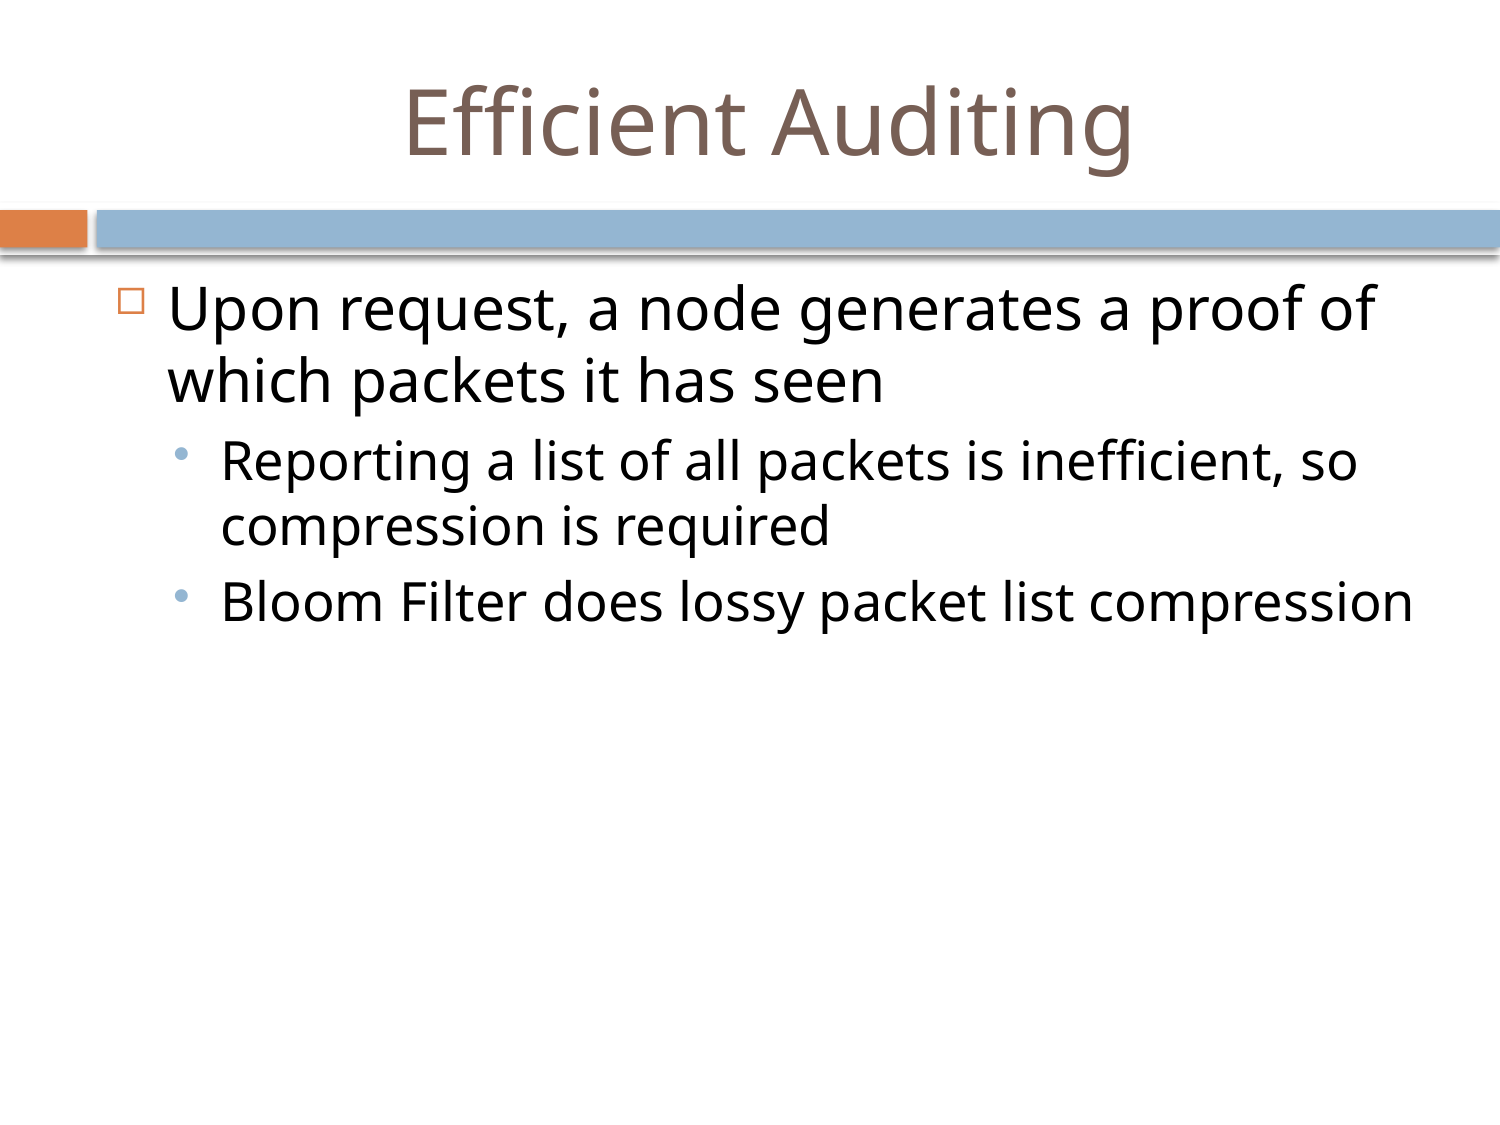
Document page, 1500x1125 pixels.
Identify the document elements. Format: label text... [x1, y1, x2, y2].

list Upon request, a node generates a proof of which packets it has seen Reporting a list of all packets is inefficient, so compression is required Bloom Filter does lossy packet list compression [100, 262, 1438, 1000]
title Efficient Auditing [100, 37, 1438, 200]
